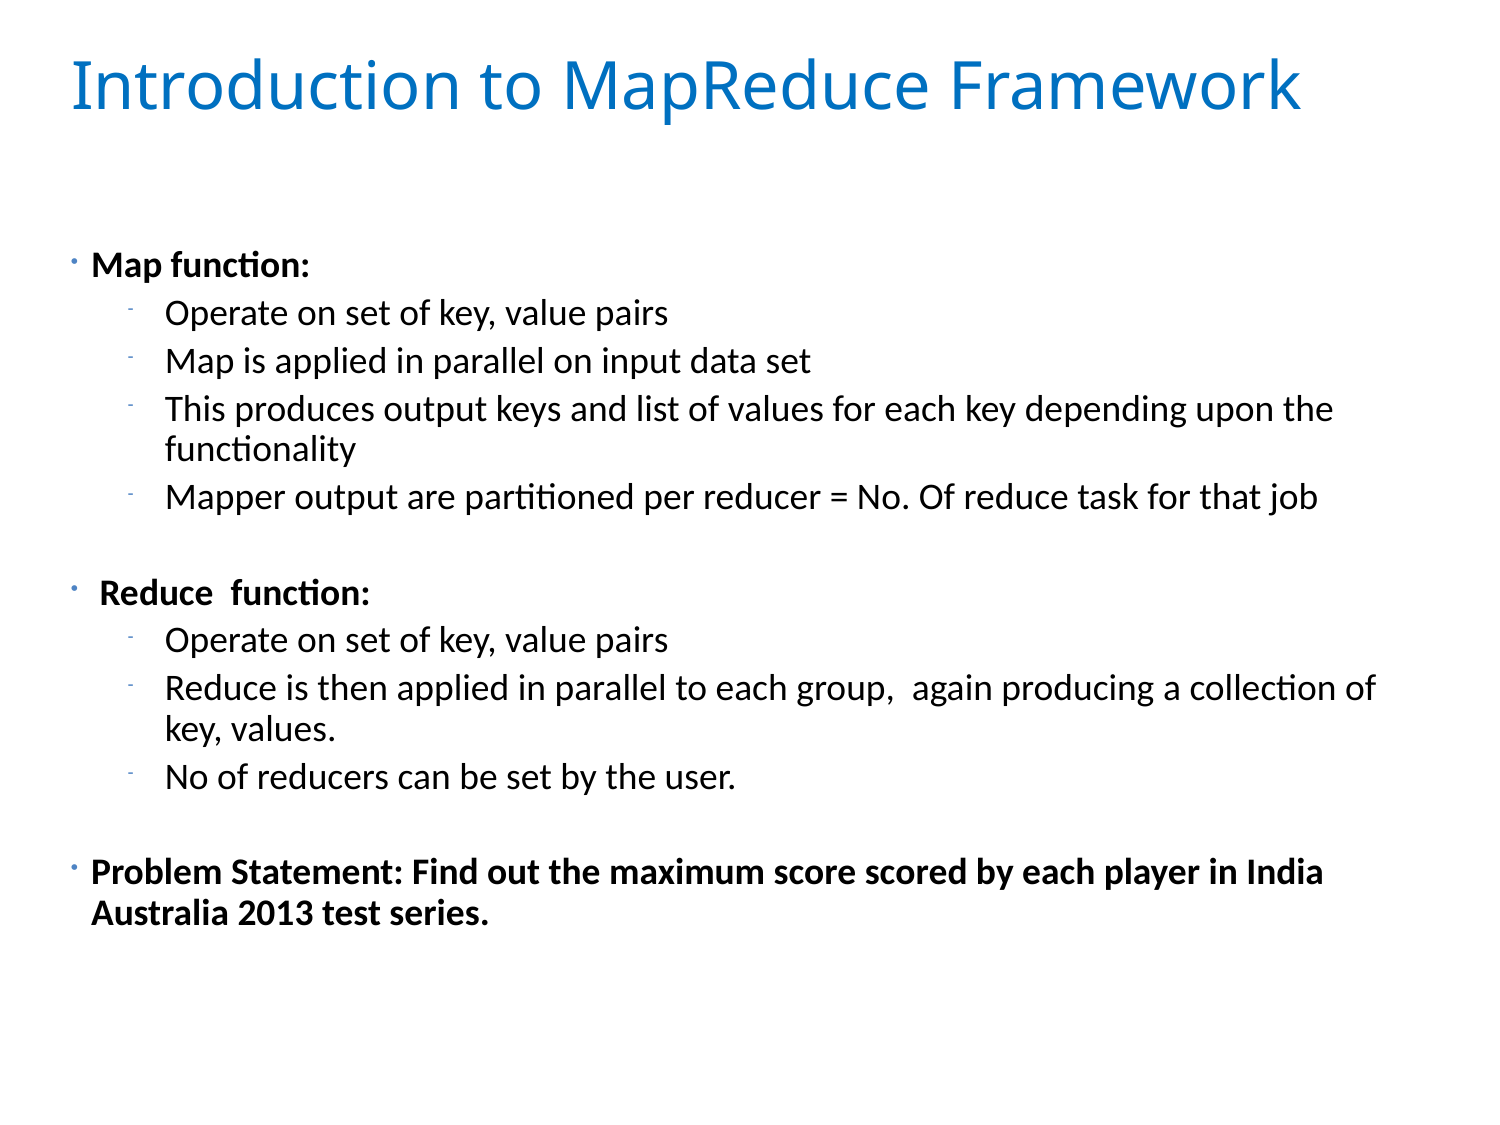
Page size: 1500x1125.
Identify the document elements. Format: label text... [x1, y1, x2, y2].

text_box Map function: Operate on set of key, value pairs Map is applied in parallel on input data set This produces output keys and list of values for each key depending upon the functionality Mapper output are partitioned per reducer = No. Of reduce task for that job Reduce function: Operate on set of key, value pairs Reduce is then applied in parallel to each group, again producing a collection of key, values. No of reducers can be set by the user. Problem Statement: Find out the maximum score scored by each player in India Australia 2013 test series. [56, 182, 1442, 1050]
text_box Introduction to MapReduce Framework [56, 37, 1442, 136]
